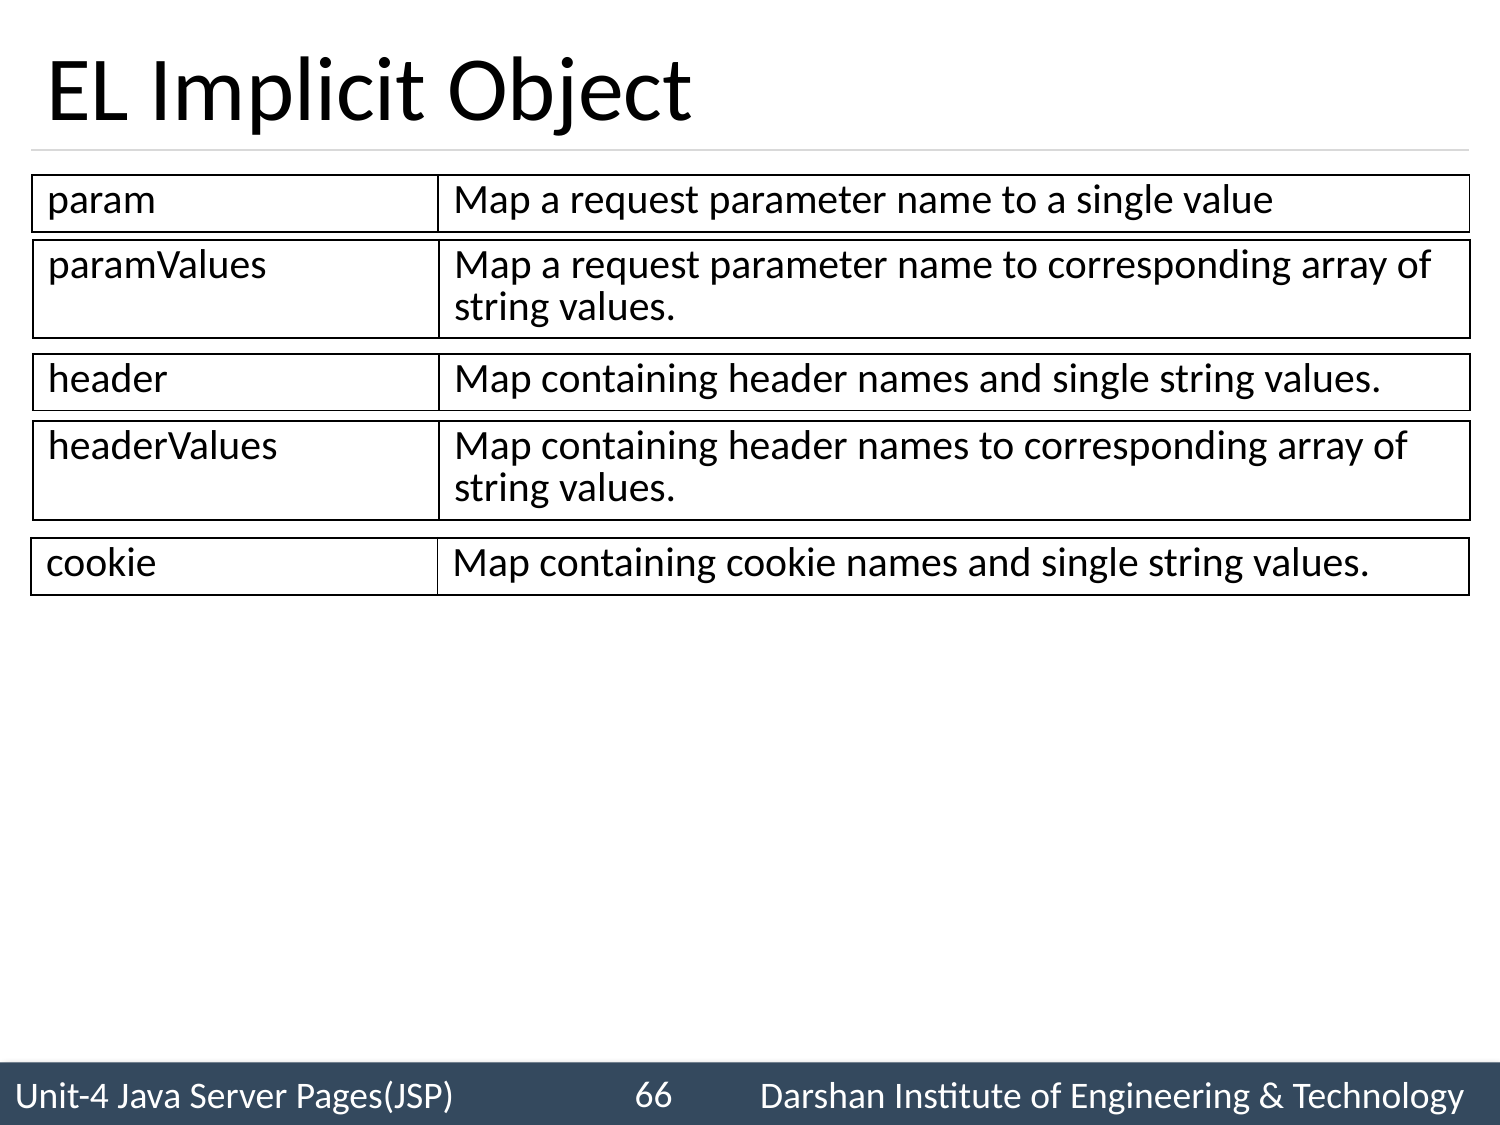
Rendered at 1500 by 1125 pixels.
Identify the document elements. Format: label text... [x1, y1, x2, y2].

table_header Map a request parameter name to corresponding array of string values. [440, 241, 1469, 337]
table_header Map a request parameter name to a single value [439, 176, 1469, 231]
slide_number 66 [587, 1062, 688, 1123]
title EL Implicit Object [31, 17, 1469, 150]
table_header Map containing header names to corresponding array of string values. [440, 422, 1469, 519]
table_header header [34, 355, 438, 410]
table_header Map containing header names and single string values. [440, 355, 1469, 410]
table_header Map containing cookie names and single string values. [438, 539, 1468, 594]
table_header cookie [32, 539, 437, 594]
table_header param [33, 176, 437, 231]
table_header headerValues [34, 422, 438, 519]
table_header paramValues [34, 241, 438, 337]
